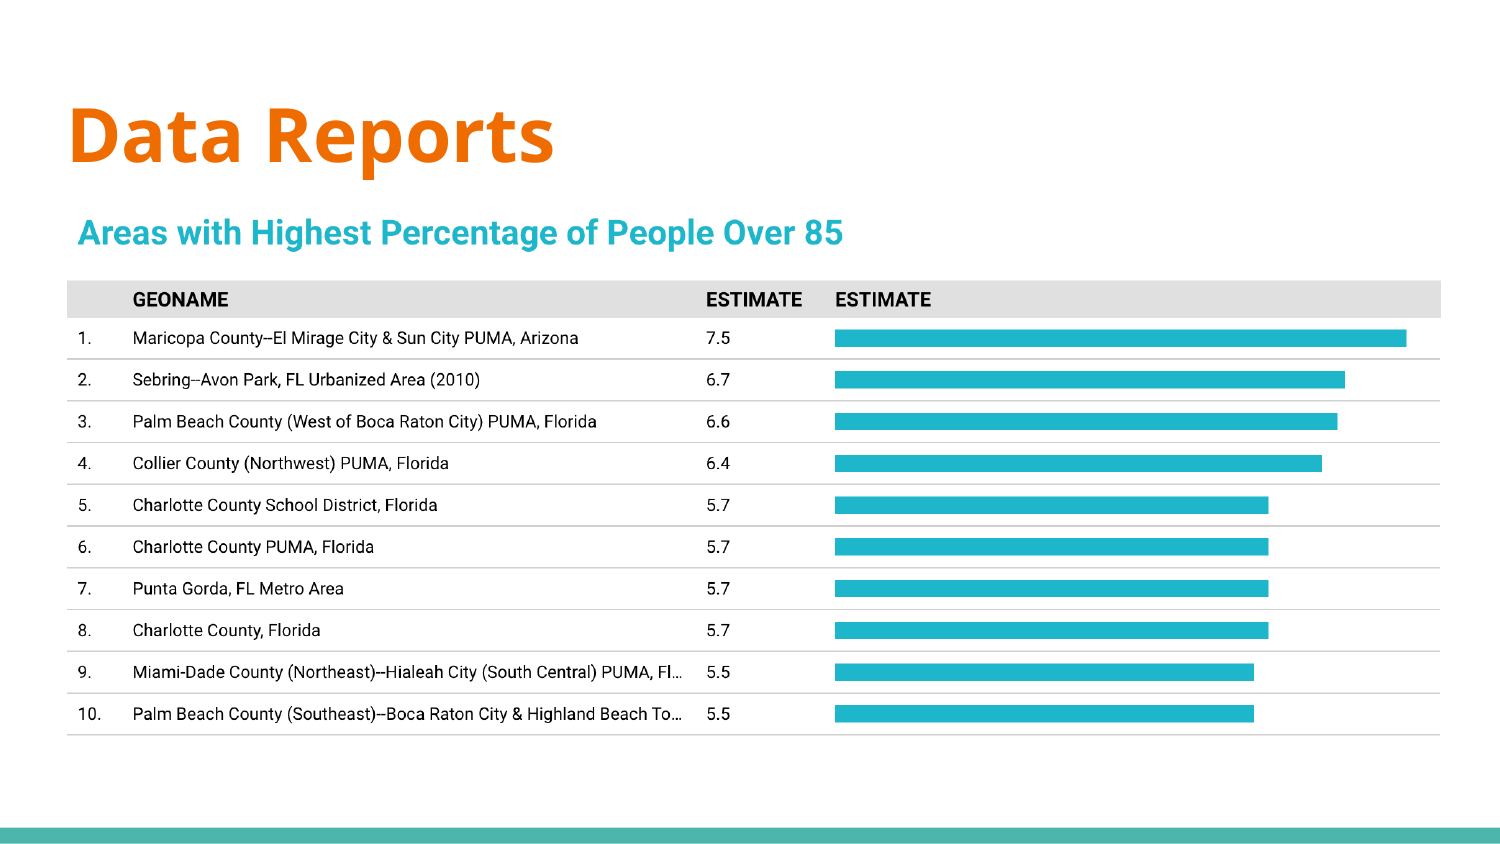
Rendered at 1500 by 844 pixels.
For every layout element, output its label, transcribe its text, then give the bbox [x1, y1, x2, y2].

picture [41, 197, 1459, 741]
title Data Reports [51, 72, 1449, 189]
